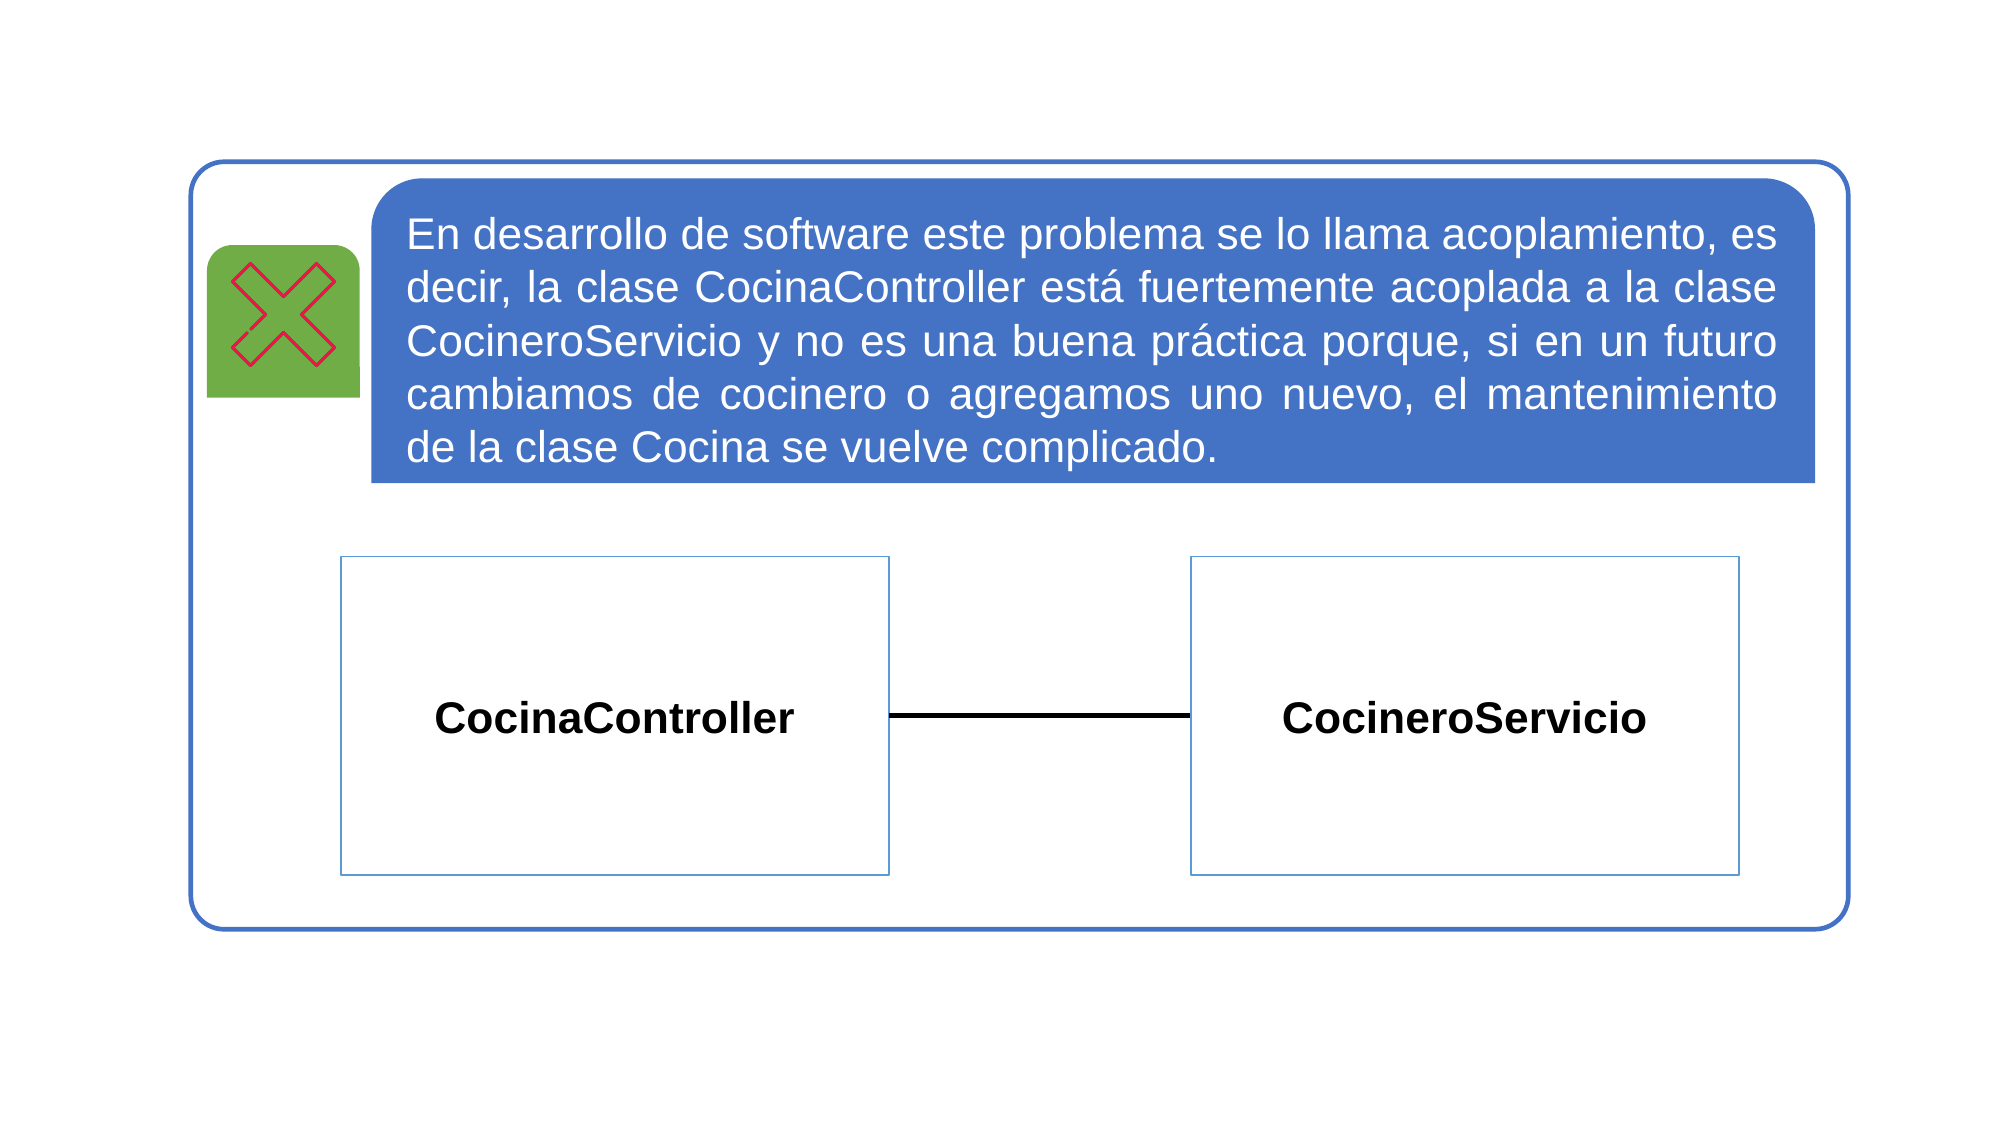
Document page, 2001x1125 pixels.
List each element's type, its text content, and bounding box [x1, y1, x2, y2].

text_box [190, 161, 1849, 930]
text_box CocinaController [340, 556, 889, 876]
text_box En desarrollo de software este problema se lo llama acoplamiento, es decir, la clase CocinaController está fuertemente acoplada a la clase CocineroServicio y no es una buena práctica porque, si en un futuro cambiamos de cocinero o agregamos uno nuevo, el mantenimiento de la clase Cocina se vuelve complicado. [371, 178, 1816, 484]
text_box [206, 245, 360, 398]
text_box CocineroServicio [1190, 556, 1739, 876]
picture [231, 262, 336, 368]
